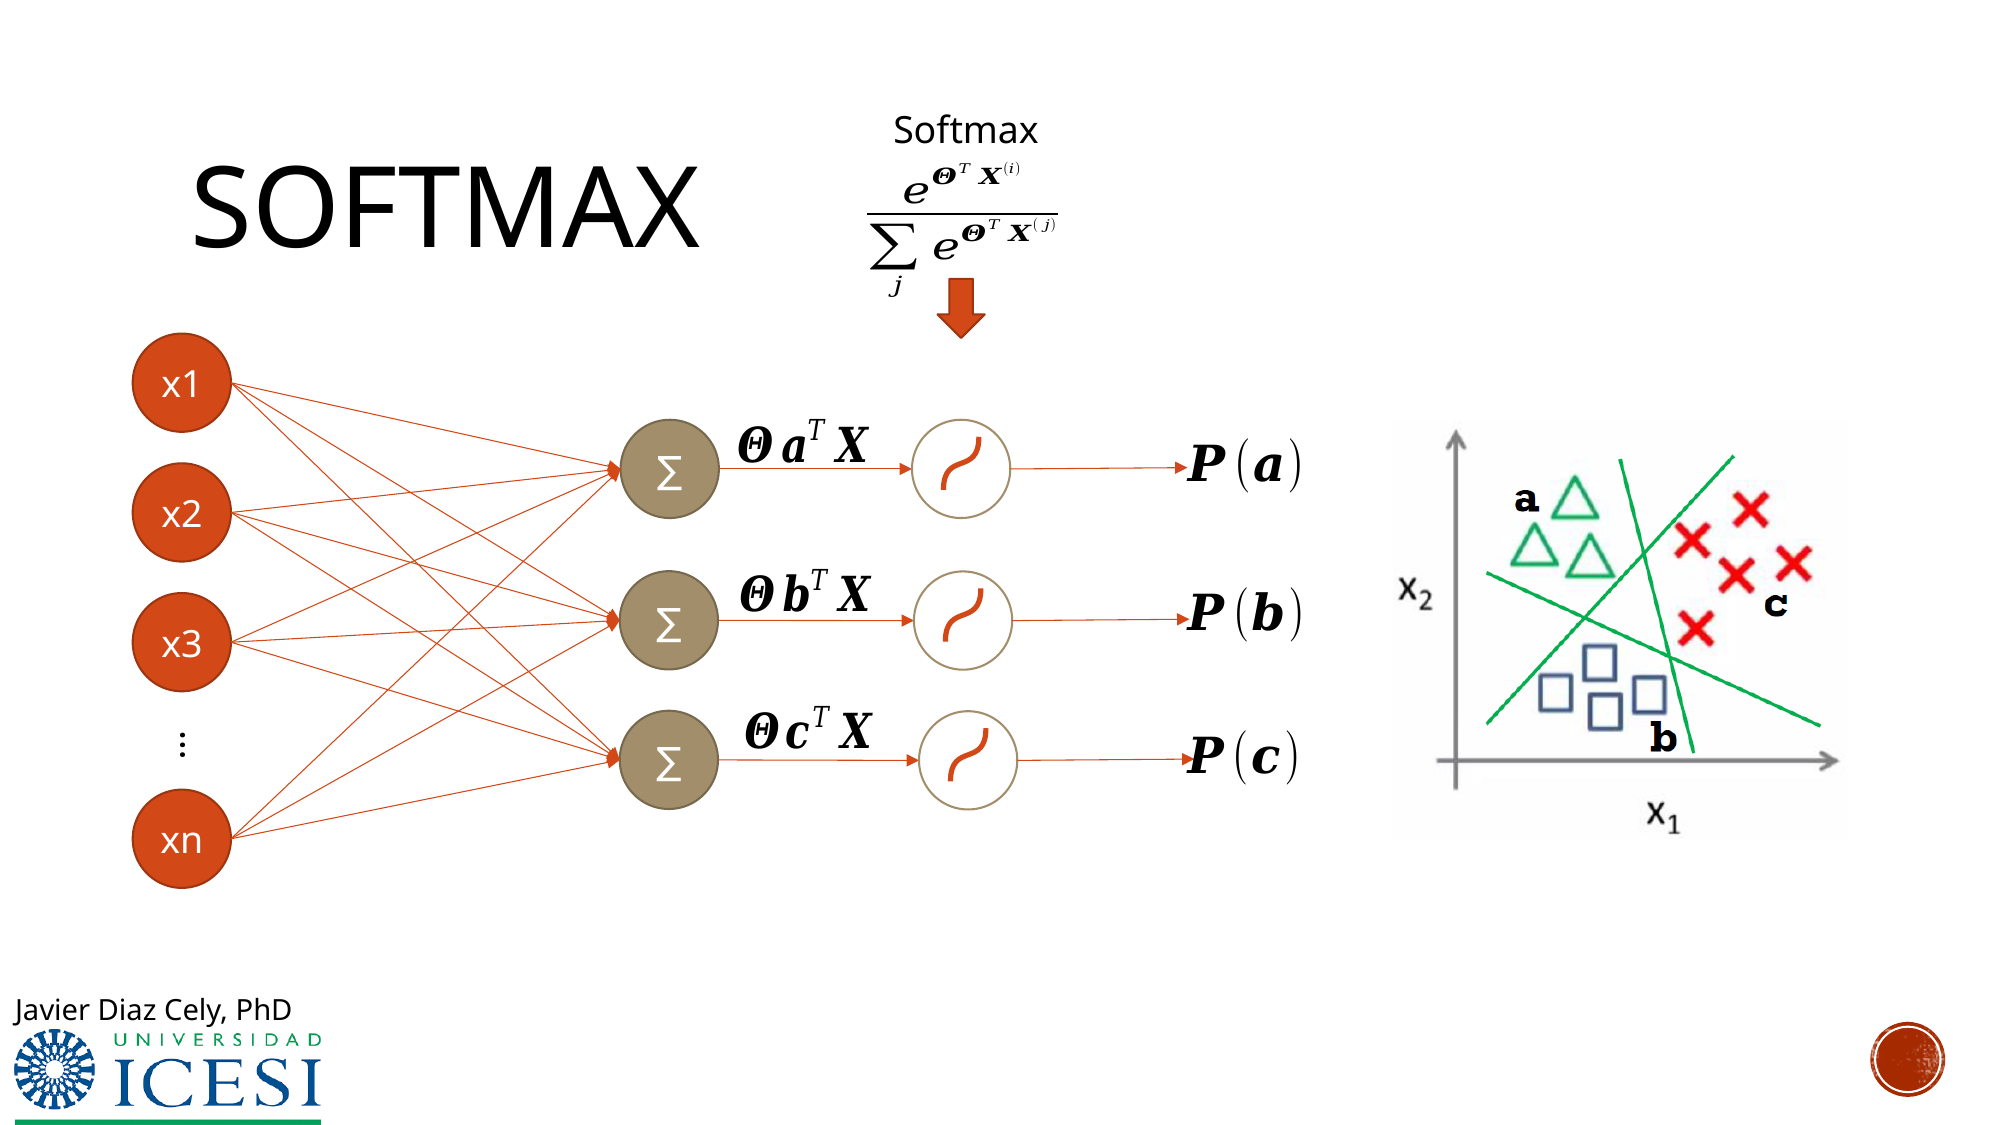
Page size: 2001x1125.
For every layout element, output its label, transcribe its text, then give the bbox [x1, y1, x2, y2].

text_box ∑ [621, 418, 720, 520]
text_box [233, 761, 619, 838]
text_box … [165, 716, 226, 786]
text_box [232, 622, 619, 762]
text_box ∑ [622, 570, 720, 671]
text_box Javier Diaz Cely, PhD [0, 987, 309, 1037]
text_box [914, 422, 1008, 516]
text_box xn [131, 788, 232, 889]
text_box x1 [131, 332, 232, 433]
picture [1380, 412, 1849, 839]
title Softmax [175, 79, 1826, 344]
text_box x2 [131, 462, 230, 563]
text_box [232, 385, 620, 620]
text_box x3 [131, 591, 230, 693]
text_box ∑ [622, 709, 719, 811]
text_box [916, 573, 1010, 668]
text_box Softmax [732, 98, 1200, 158]
text_box [936, 277, 986, 339]
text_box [921, 713, 1015, 807]
picture [14, 1029, 321, 1125]
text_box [232, 513, 620, 621]
